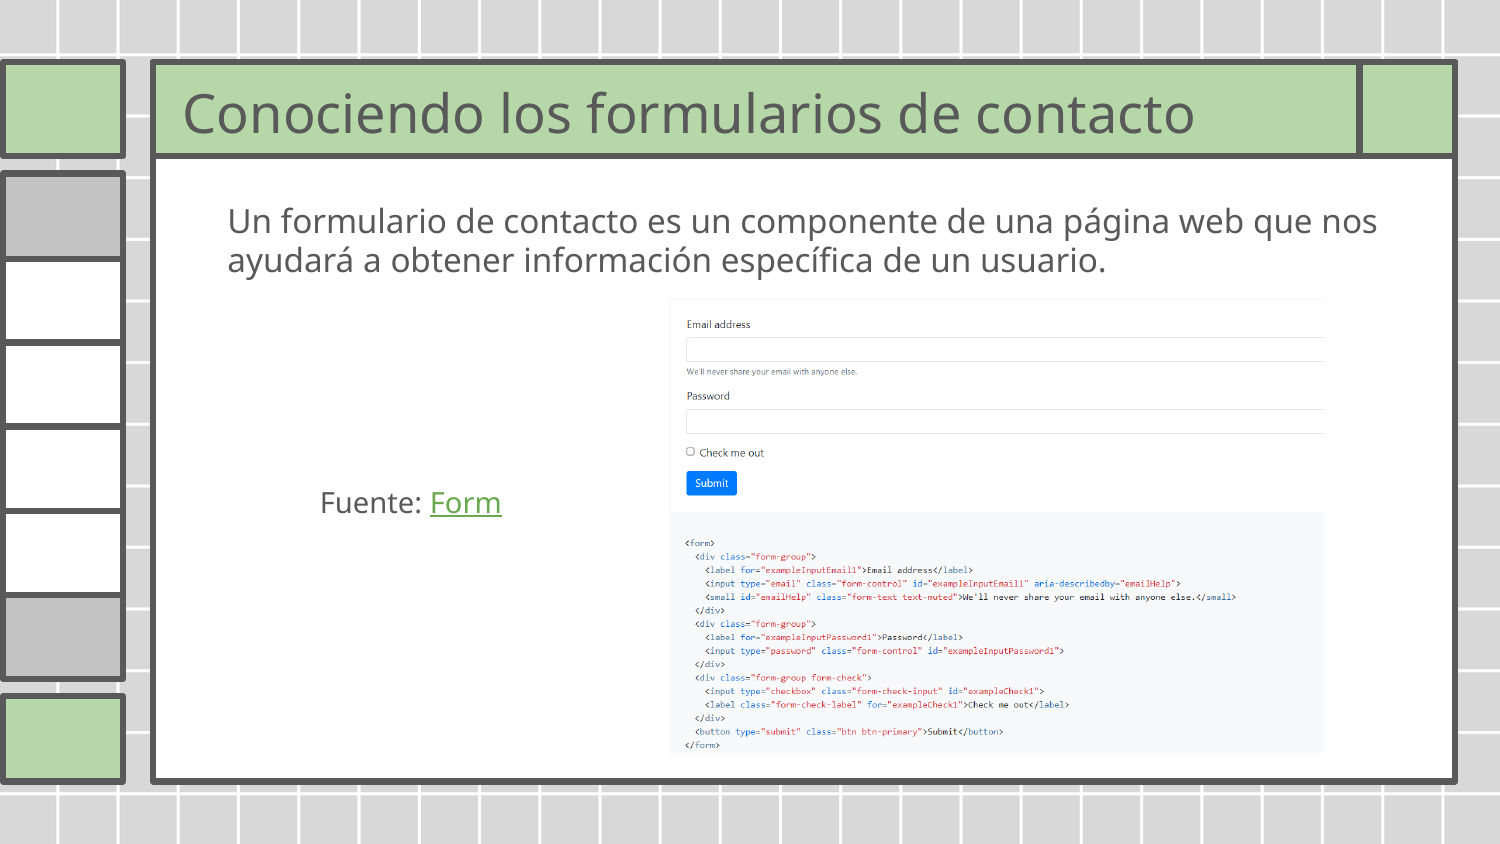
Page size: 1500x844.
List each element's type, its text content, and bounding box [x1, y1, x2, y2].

subtitle Un formulario de contacto es un componente de una página web que nos ayudará a obtener información específica de un usuario. [227, 190, 1400, 289]
text_box Fuente: Form [164, 468, 657, 539]
title Conociendo los formularios de contacto [182, 64, 1318, 159]
picture [0, 0, 1500, 844]
